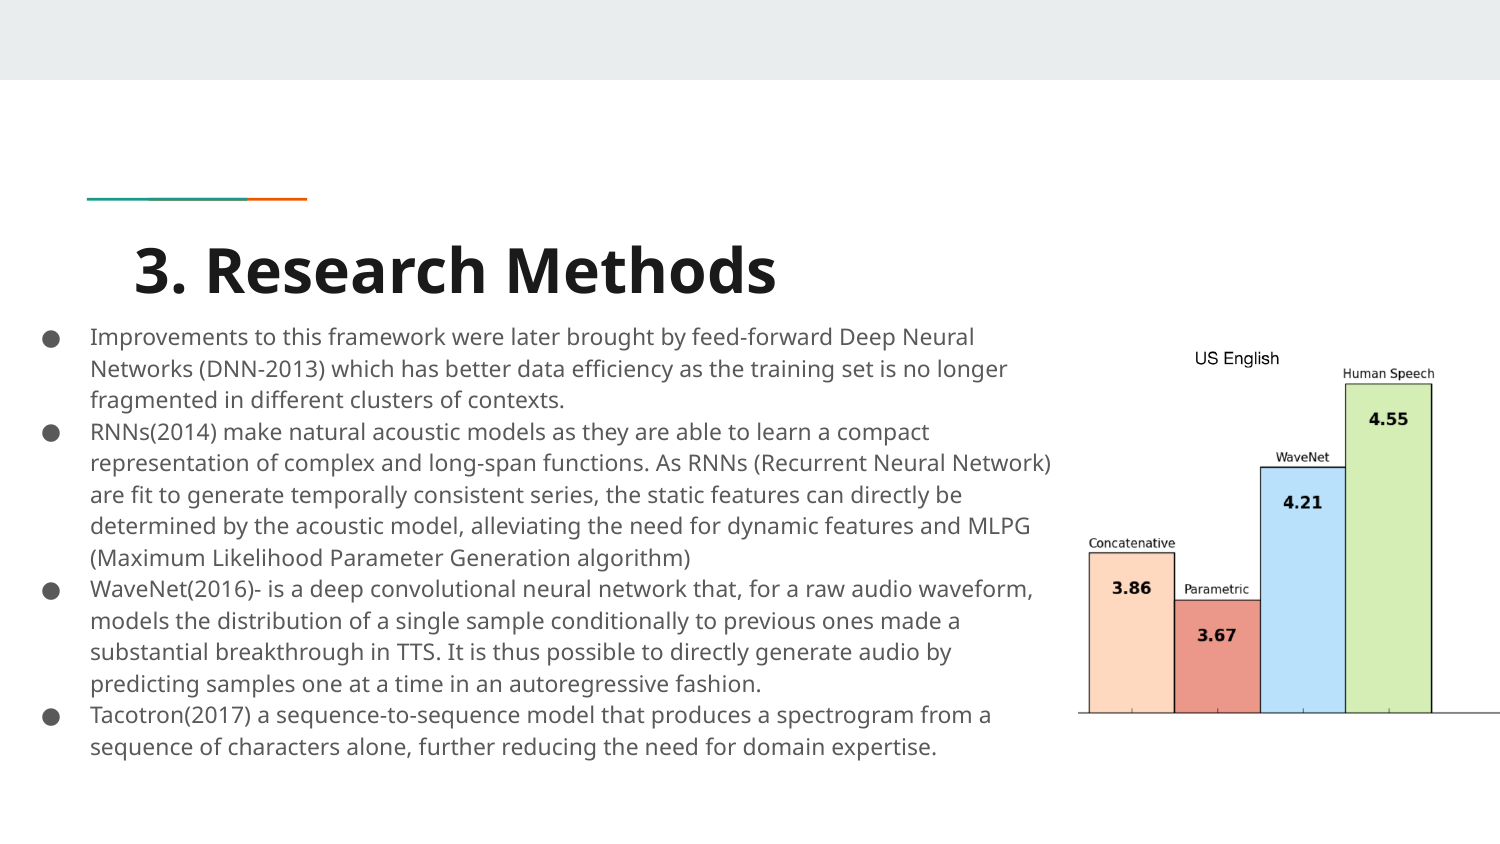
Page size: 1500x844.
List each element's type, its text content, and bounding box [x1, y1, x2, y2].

picture [1077, 347, 1500, 714]
list Improvements to this framework were later brought by feed-forward Deep Neural Networks (DNN-2013) which has better data efficiency as the training set is no longer fragmented in different clusters of contexts. RNNs(2014) make natural acoustic models as they are able to learn a compact representation of complex and long-span functions. As RNNs (Recurrent Neural Network) are fit to generate temporally consistent series, the static features can directly be determined by the acoustic model, alleviating the need for dynamic features and MLPG (Maximum Likelihood Parameter Generation algorithm) WaveNet(2016)- is a deep convolutional neural network that, for a raw audio waveform, models the distribution of a single sample conditionally to previous ones made a substantial breakthrough in TTS. It is thus possible to directly generate audio by predicting samples one at a time in an autoregressive fashion. Tacotron(2017) a sequence-to-sequence model that produces a spectrogram from a sequence of characters alone, further reducing the need for domain expertise. [0, 303, 1071, 839]
title 3. Research Methods [119, 216, 1381, 305]
